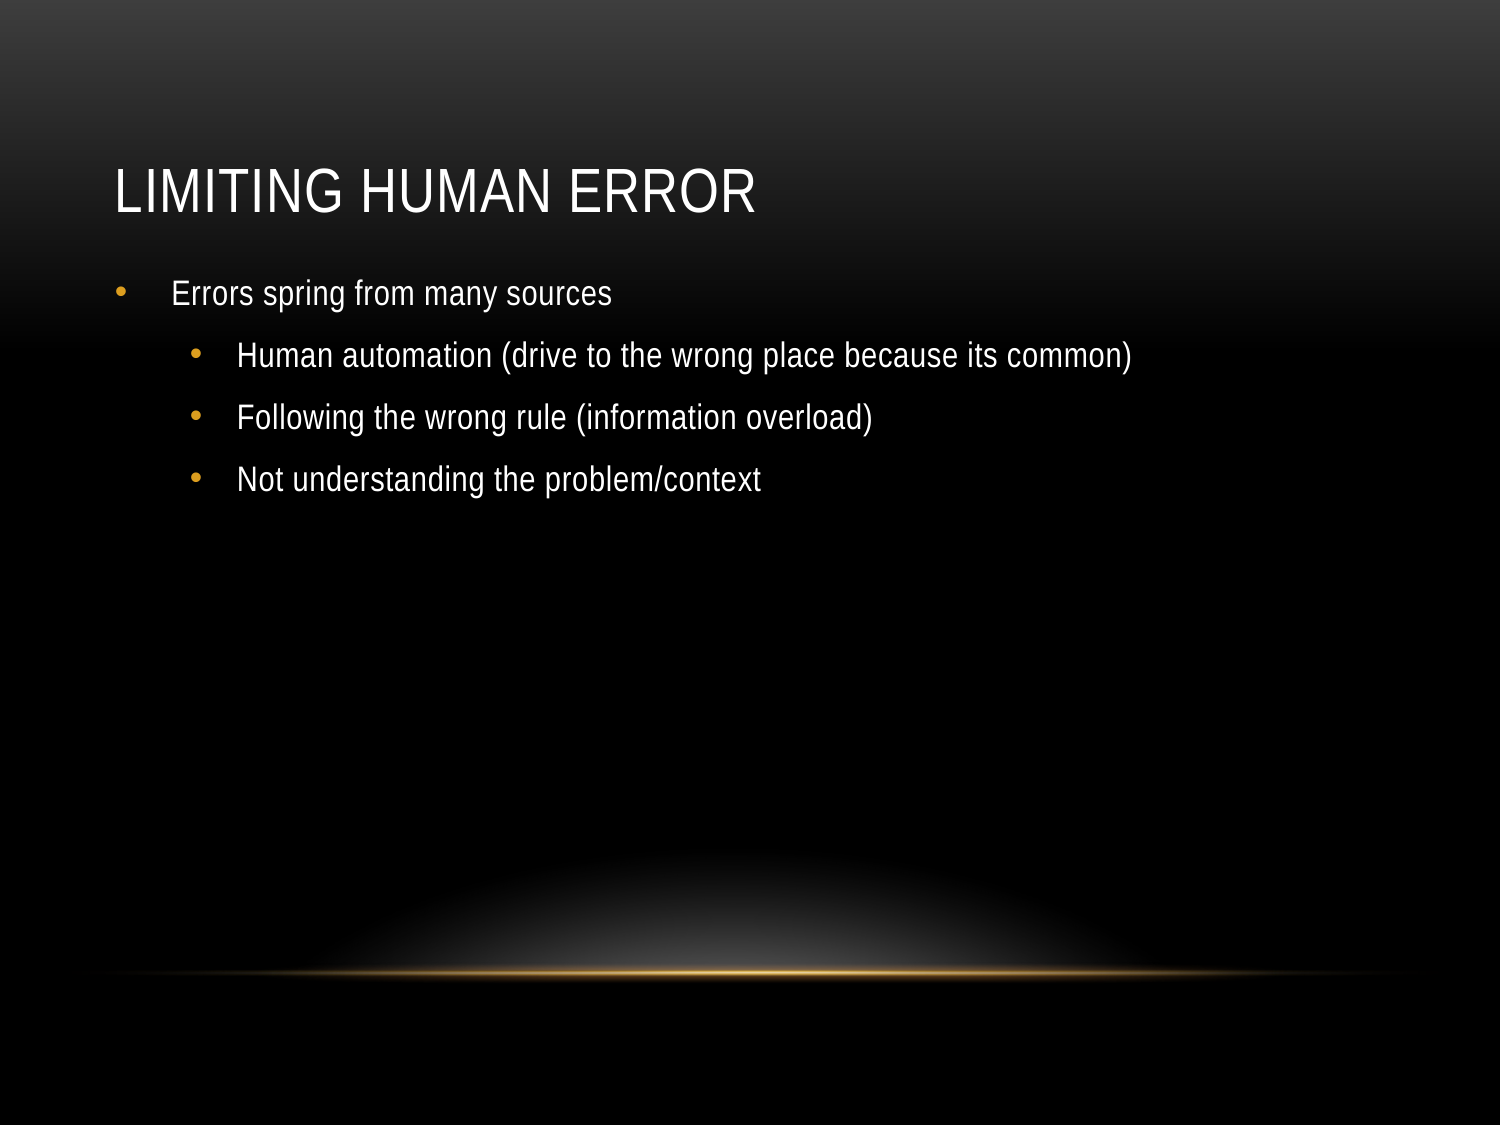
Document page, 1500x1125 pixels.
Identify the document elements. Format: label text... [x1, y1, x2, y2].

title Limiting Human Error [99, 45, 1400, 233]
picture [0, 0, 1500, 1125]
list Errors spring from many sources Human automation (drive to the wrong place because its common) Following the wrong rule (information overload) Not understanding the problem/context [99, 262, 1400, 938]
